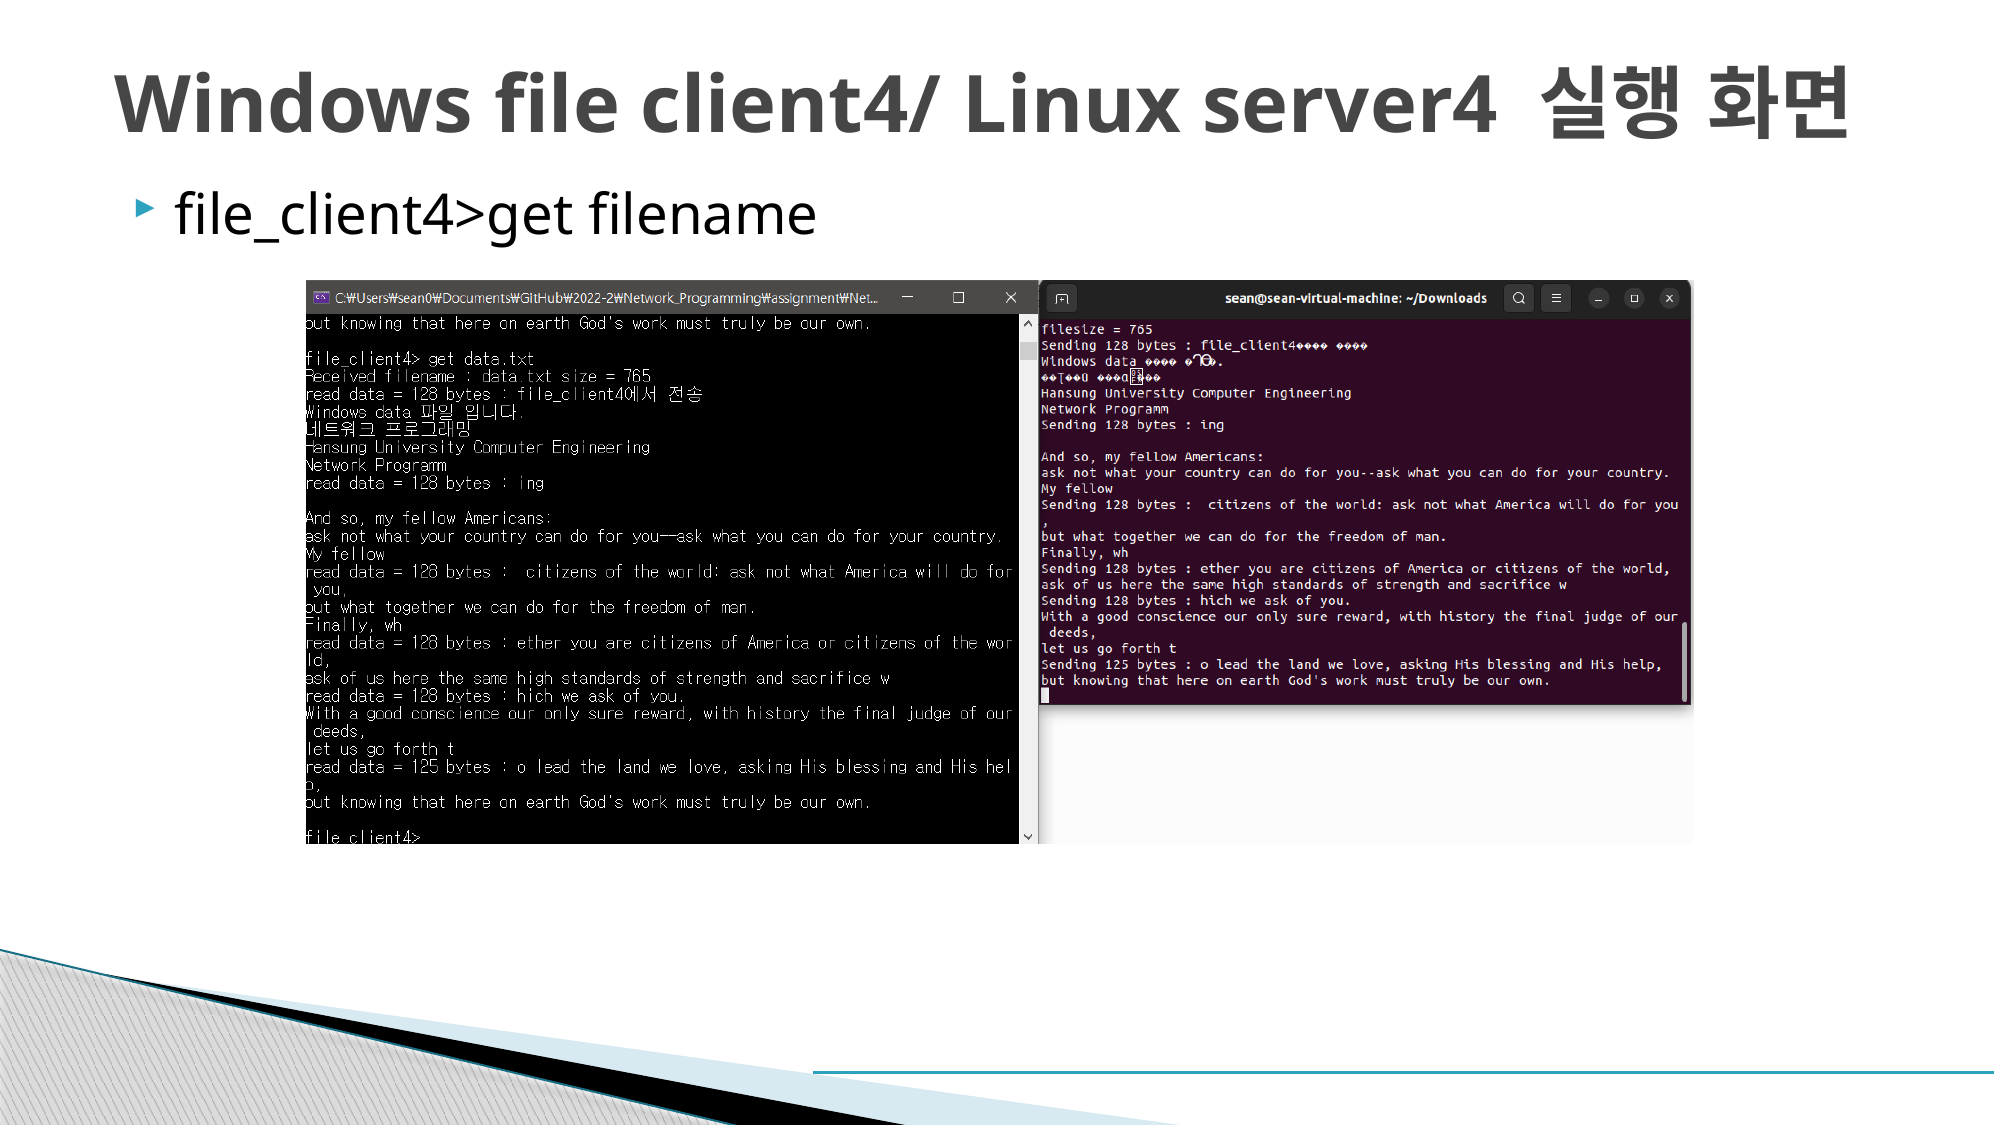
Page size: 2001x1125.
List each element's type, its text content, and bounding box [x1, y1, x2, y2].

title Windows file client4/ Linux server4 실행 화면 [99, 45, 1900, 157]
picture [305, 280, 1695, 845]
list file_client4>get filename [99, 171, 1900, 988]
